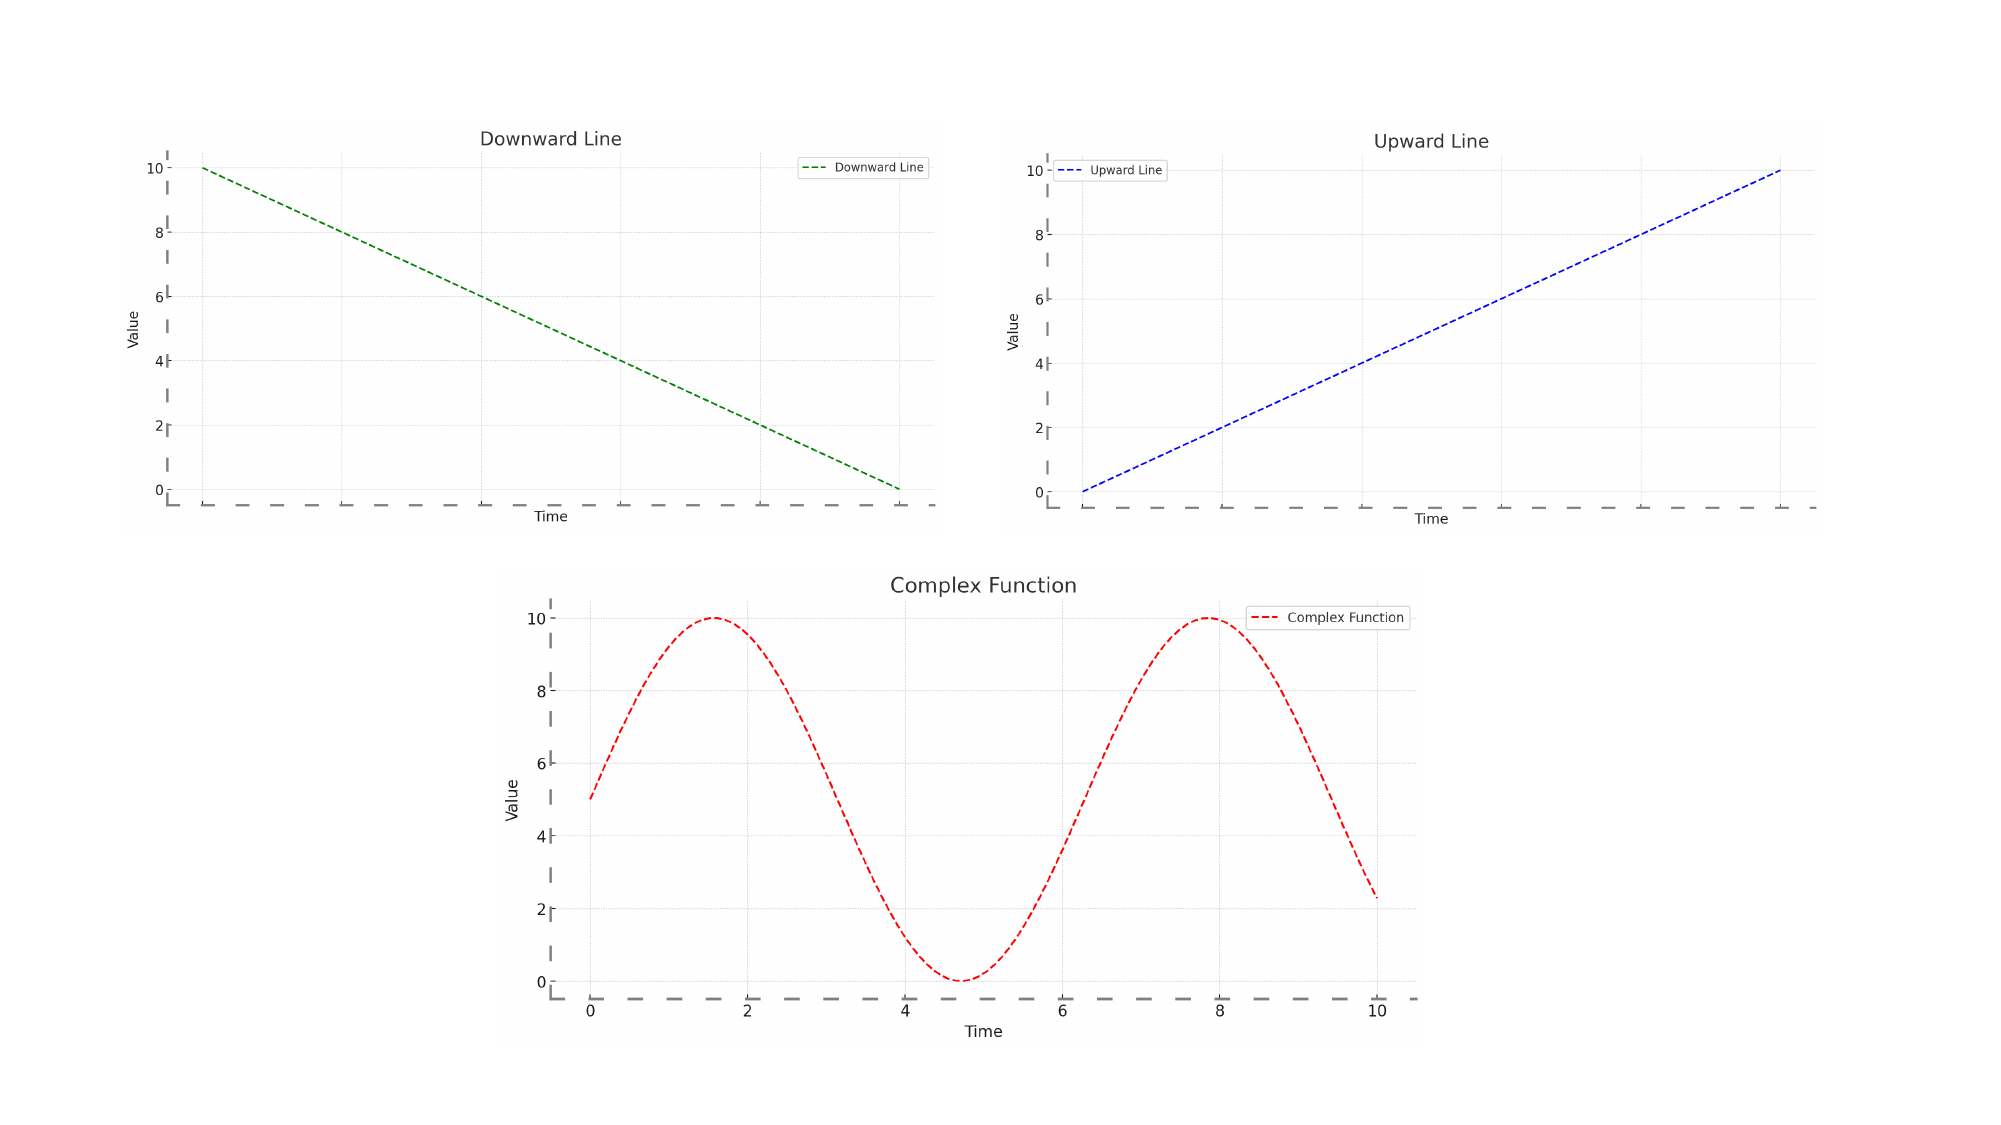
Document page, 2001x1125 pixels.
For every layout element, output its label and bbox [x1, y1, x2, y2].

picture [496, 572, 1426, 1050]
picture [999, 124, 1823, 532]
picture [119, 124, 943, 532]
